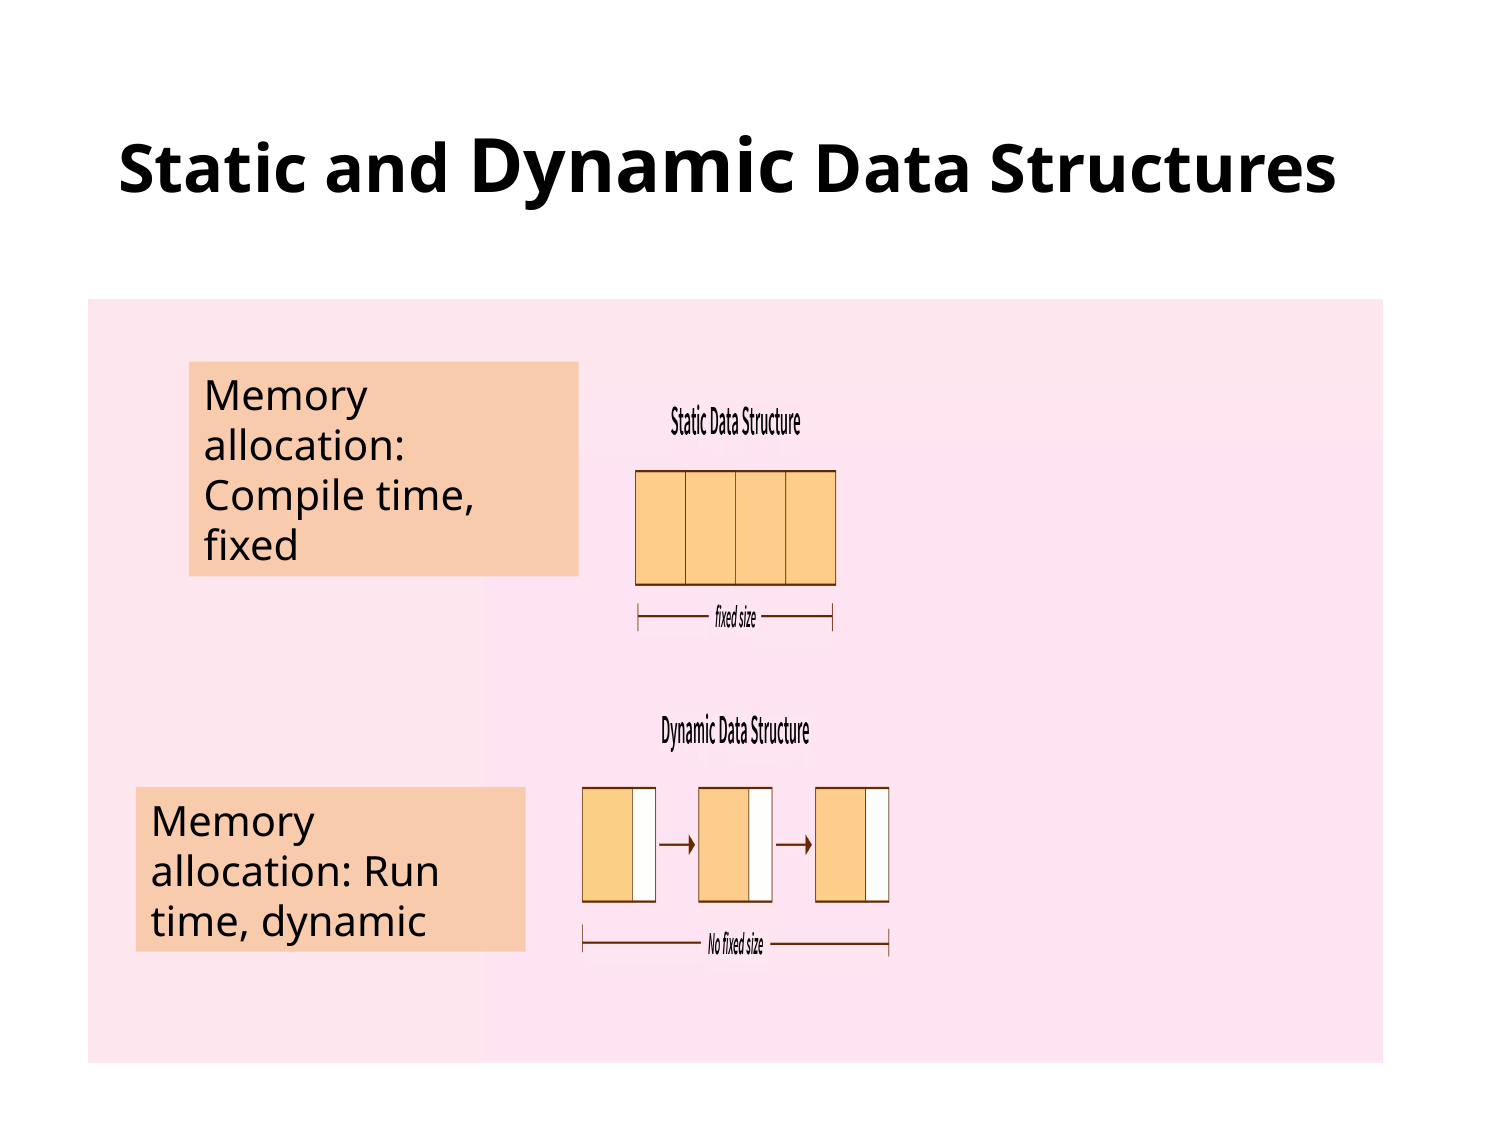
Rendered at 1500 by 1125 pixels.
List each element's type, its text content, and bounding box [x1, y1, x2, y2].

title Static and Dynamic Data Structures [103, 59, 1397, 278]
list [88, 299, 1383, 1063]
